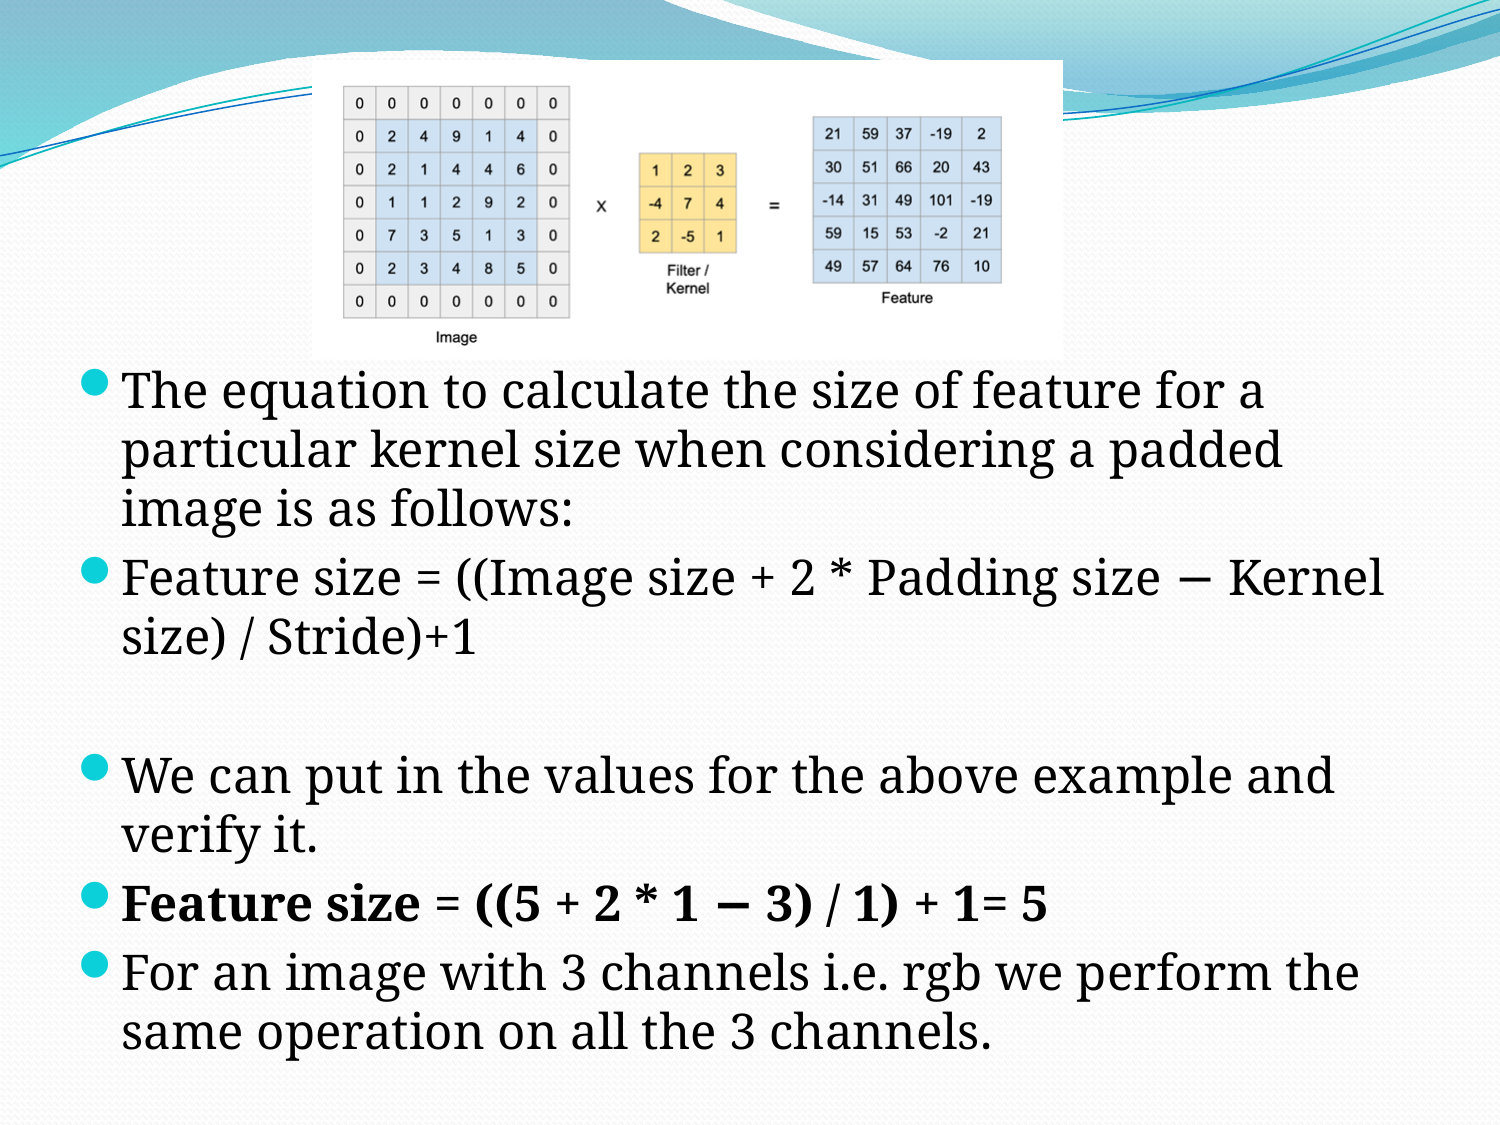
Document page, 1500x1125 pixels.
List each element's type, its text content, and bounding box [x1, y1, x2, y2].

list The equation to calculate the size of feature for a particular kernel size when considering a padded image is as follows: Feature size = ((Image size + 2 * Padding size − Kernel size) / Stride)+1 We can put in the values for the above example and verify it. Feature size = ((5 + 2 * 1 − 3) / 1) + 1= 5 For an image with 3 channels i.e. rgb we perform the same operation on all the 3 channels. [62, 351, 1413, 1072]
picture [312, 59, 1063, 359]
